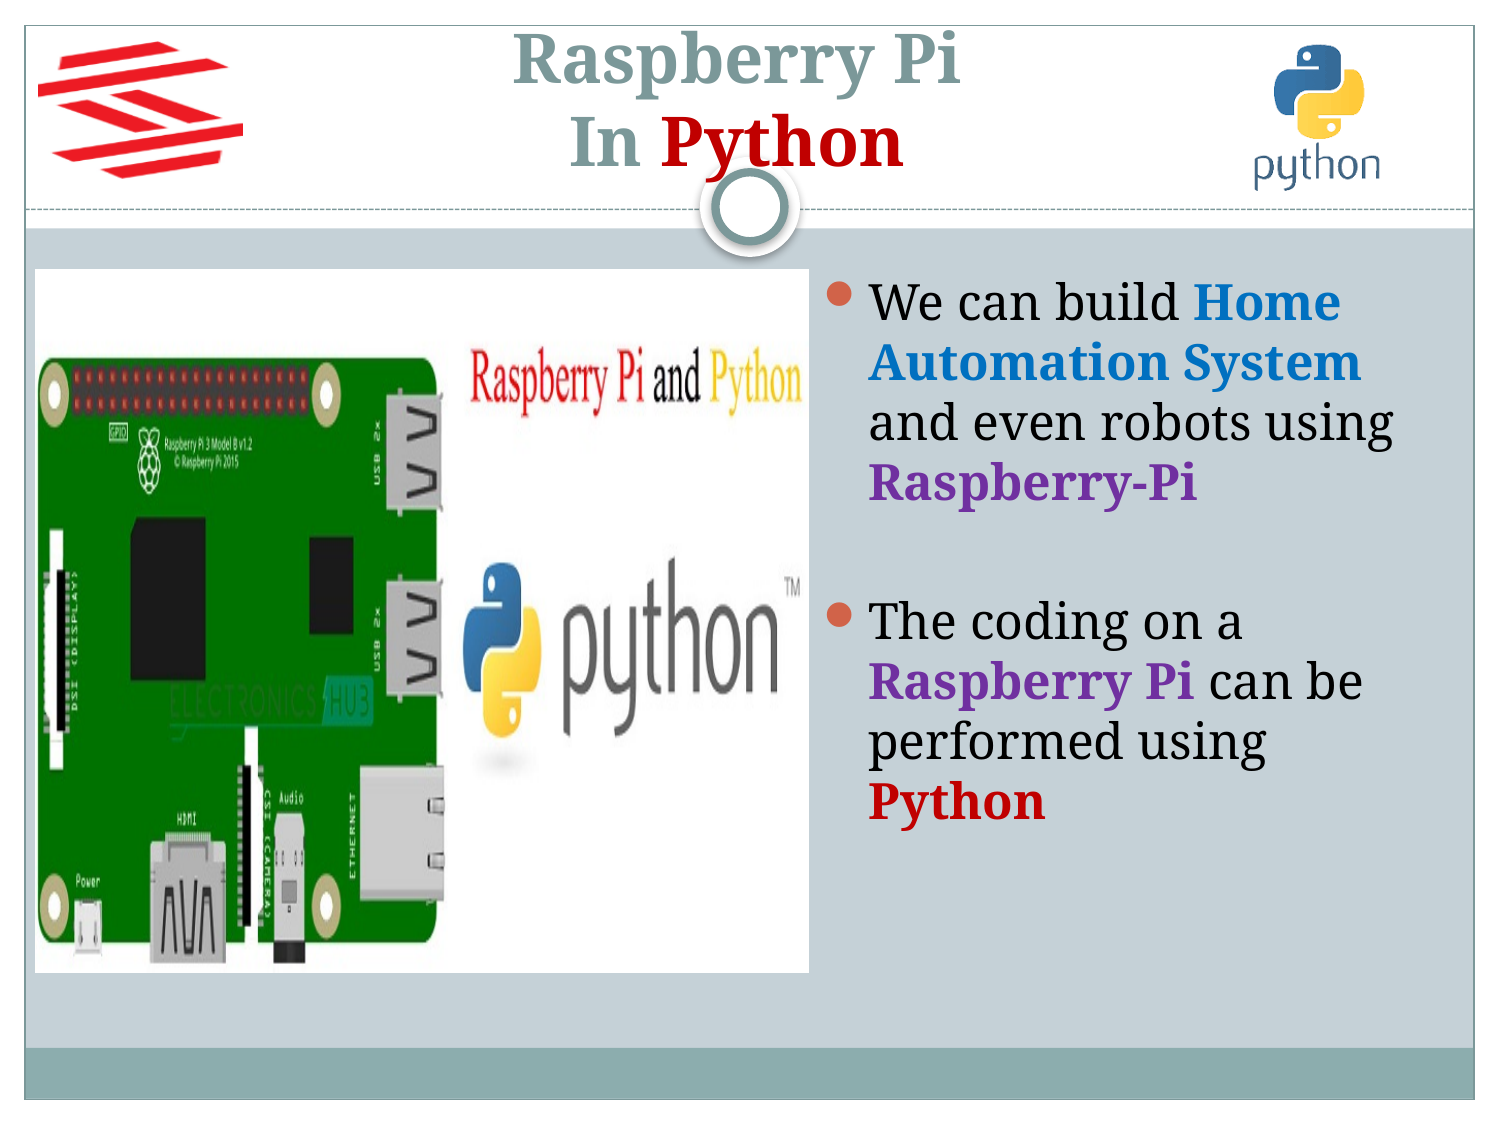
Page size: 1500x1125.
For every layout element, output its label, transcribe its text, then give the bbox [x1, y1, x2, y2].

picture [1163, 42, 1471, 197]
picture [37, 40, 243, 185]
picture [34, 269, 809, 973]
list We can build Home Automation System and even robots using Raspberry-Pi The coding on a Raspberry Pi can be performed using Python [808, 262, 1425, 1062]
title Raspberry Pi In Python [248, 50, 1157, 188]
